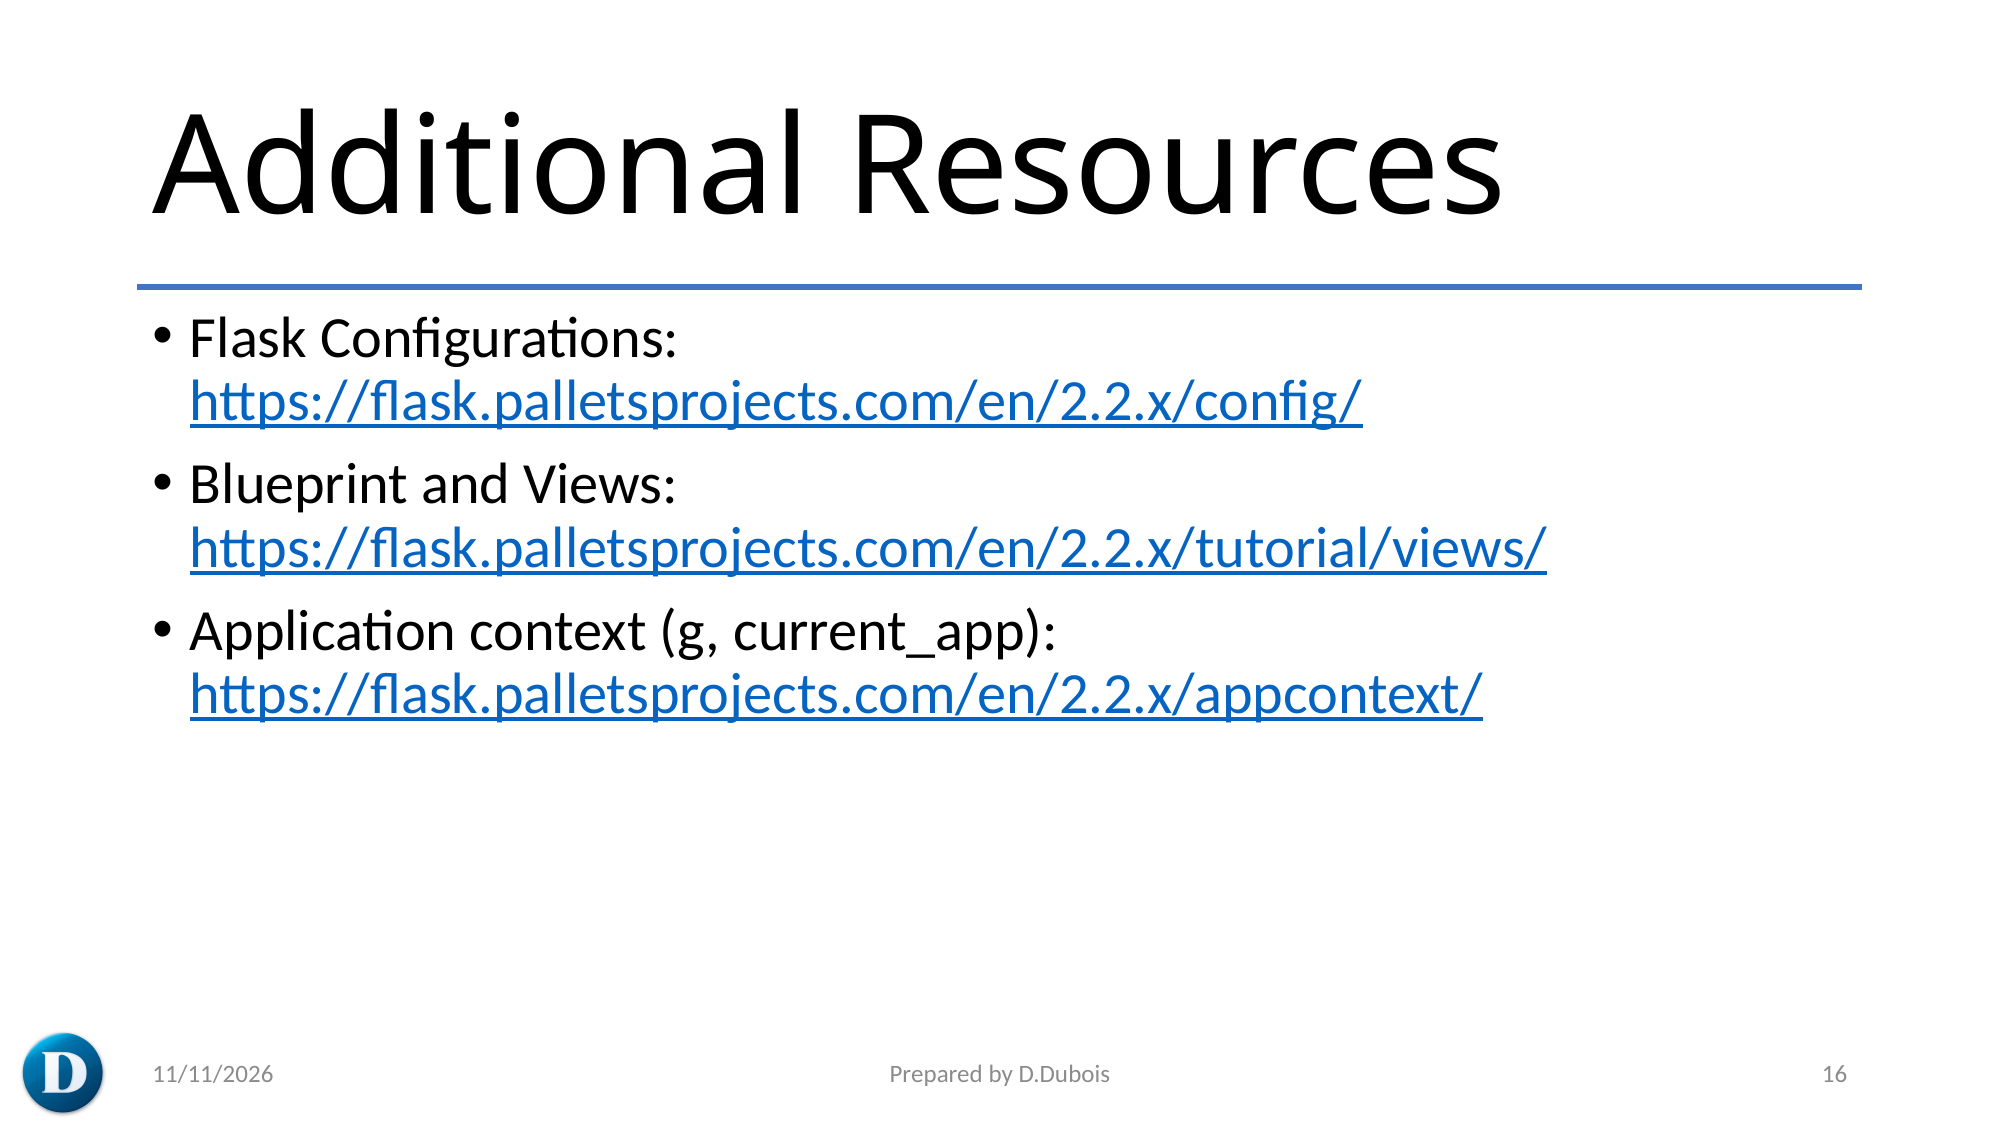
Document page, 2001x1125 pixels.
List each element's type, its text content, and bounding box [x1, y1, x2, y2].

title Additional Resources [137, 59, 1863, 278]
list Flask Configurations: https://flask.palletsprojects.com/en/2.2.x/config/ Blueprint and Views: https://flask.palletsprojects.com/en/2.2.x/tutorial/views/ Application context (g, current_app): https://flask.palletsprojects.com/en/2.2.x/appcontext/ [137, 299, 1863, 1014]
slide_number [137, 1042, 588, 1103]
slide_number 16 [1412, 1042, 1863, 1103]
picture [14, 1024, 111, 1121]
footer Prepared by D.Dubois [662, 1042, 1338, 1103]
